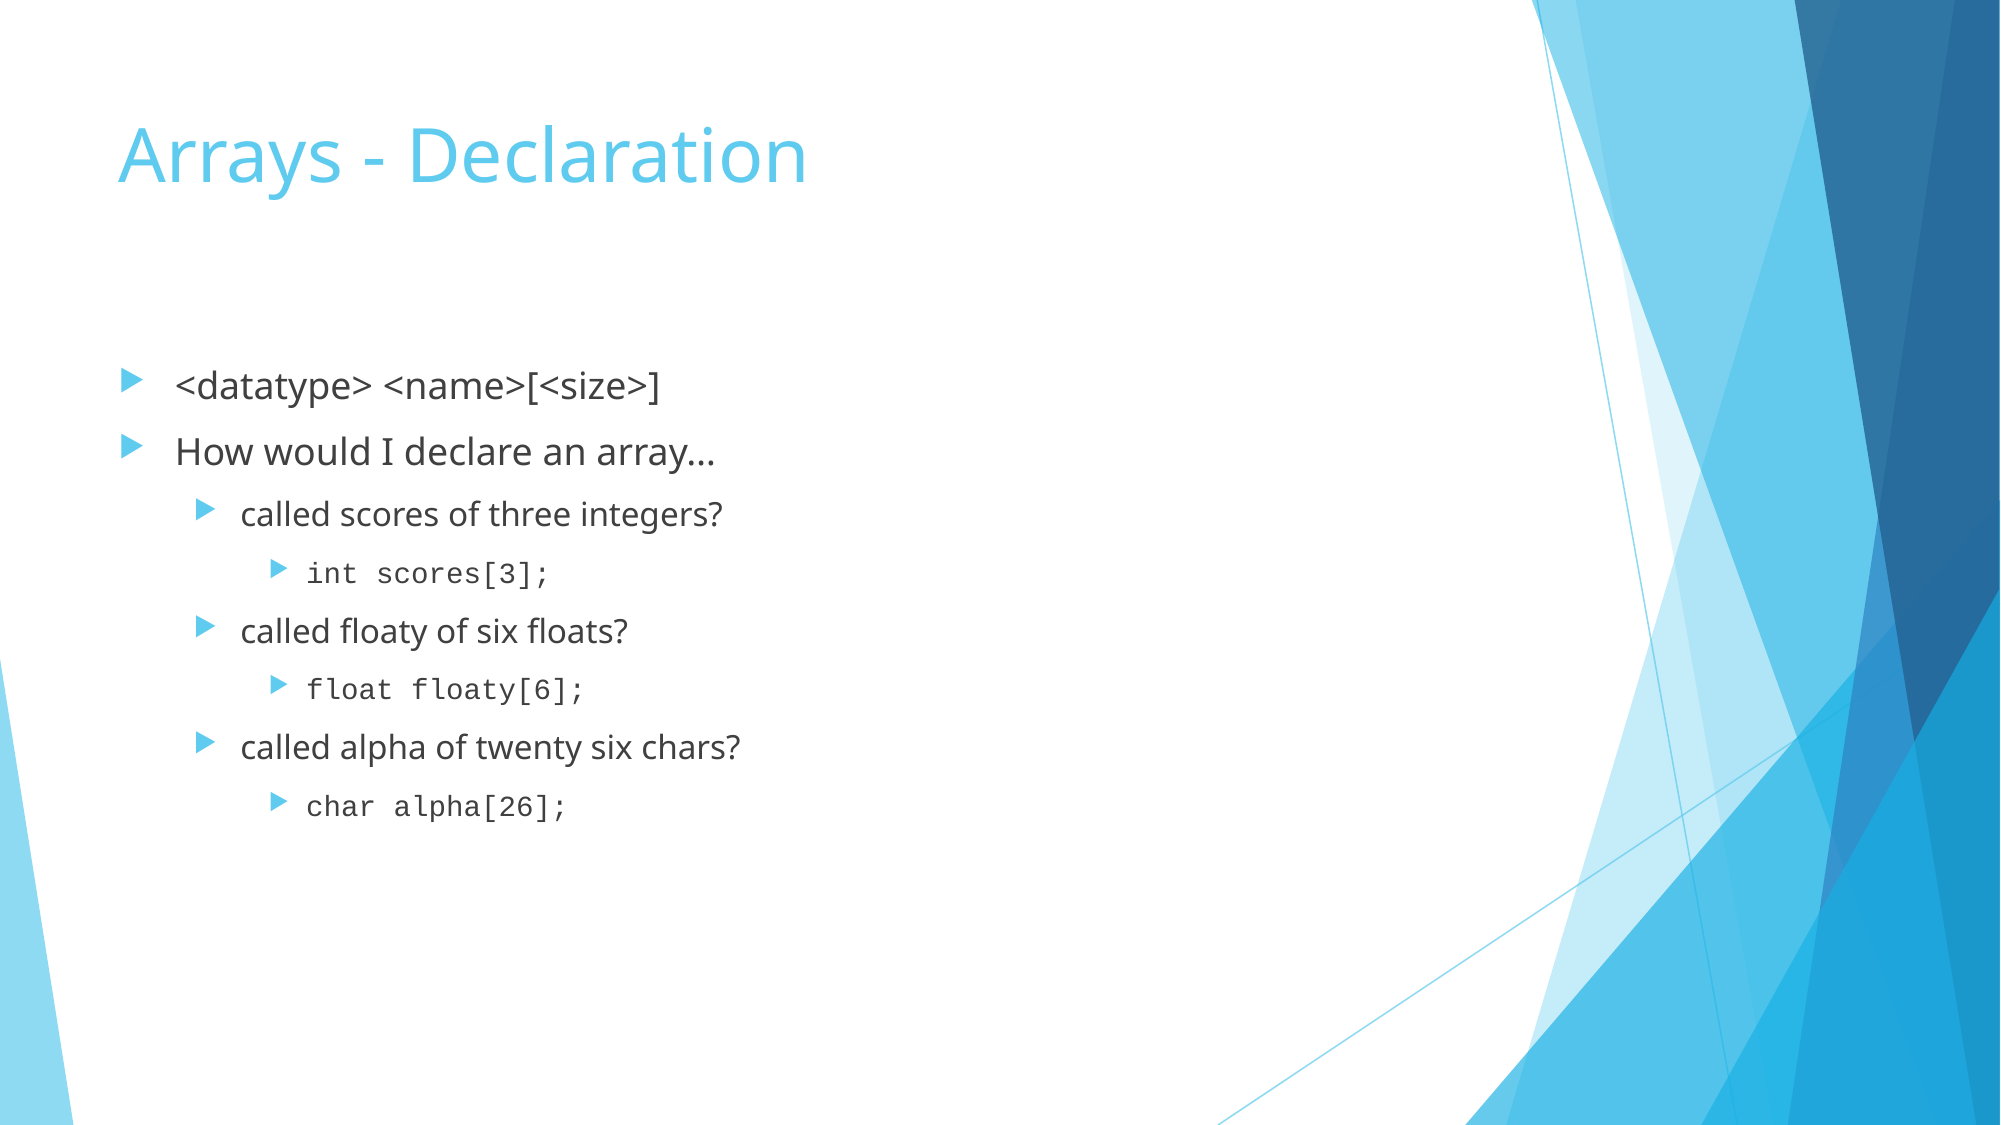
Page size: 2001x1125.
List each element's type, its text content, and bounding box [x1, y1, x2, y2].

list <datatype> <name>[<size>] How would I declare an array… called scores of three integers? int scores[3]; called floaty of six floats? float floaty[6]; called alpha of twenty six chars? char alpha[26]; [110, 353, 1522, 992]
title Arrays - Declaration [110, 99, 1522, 318]
